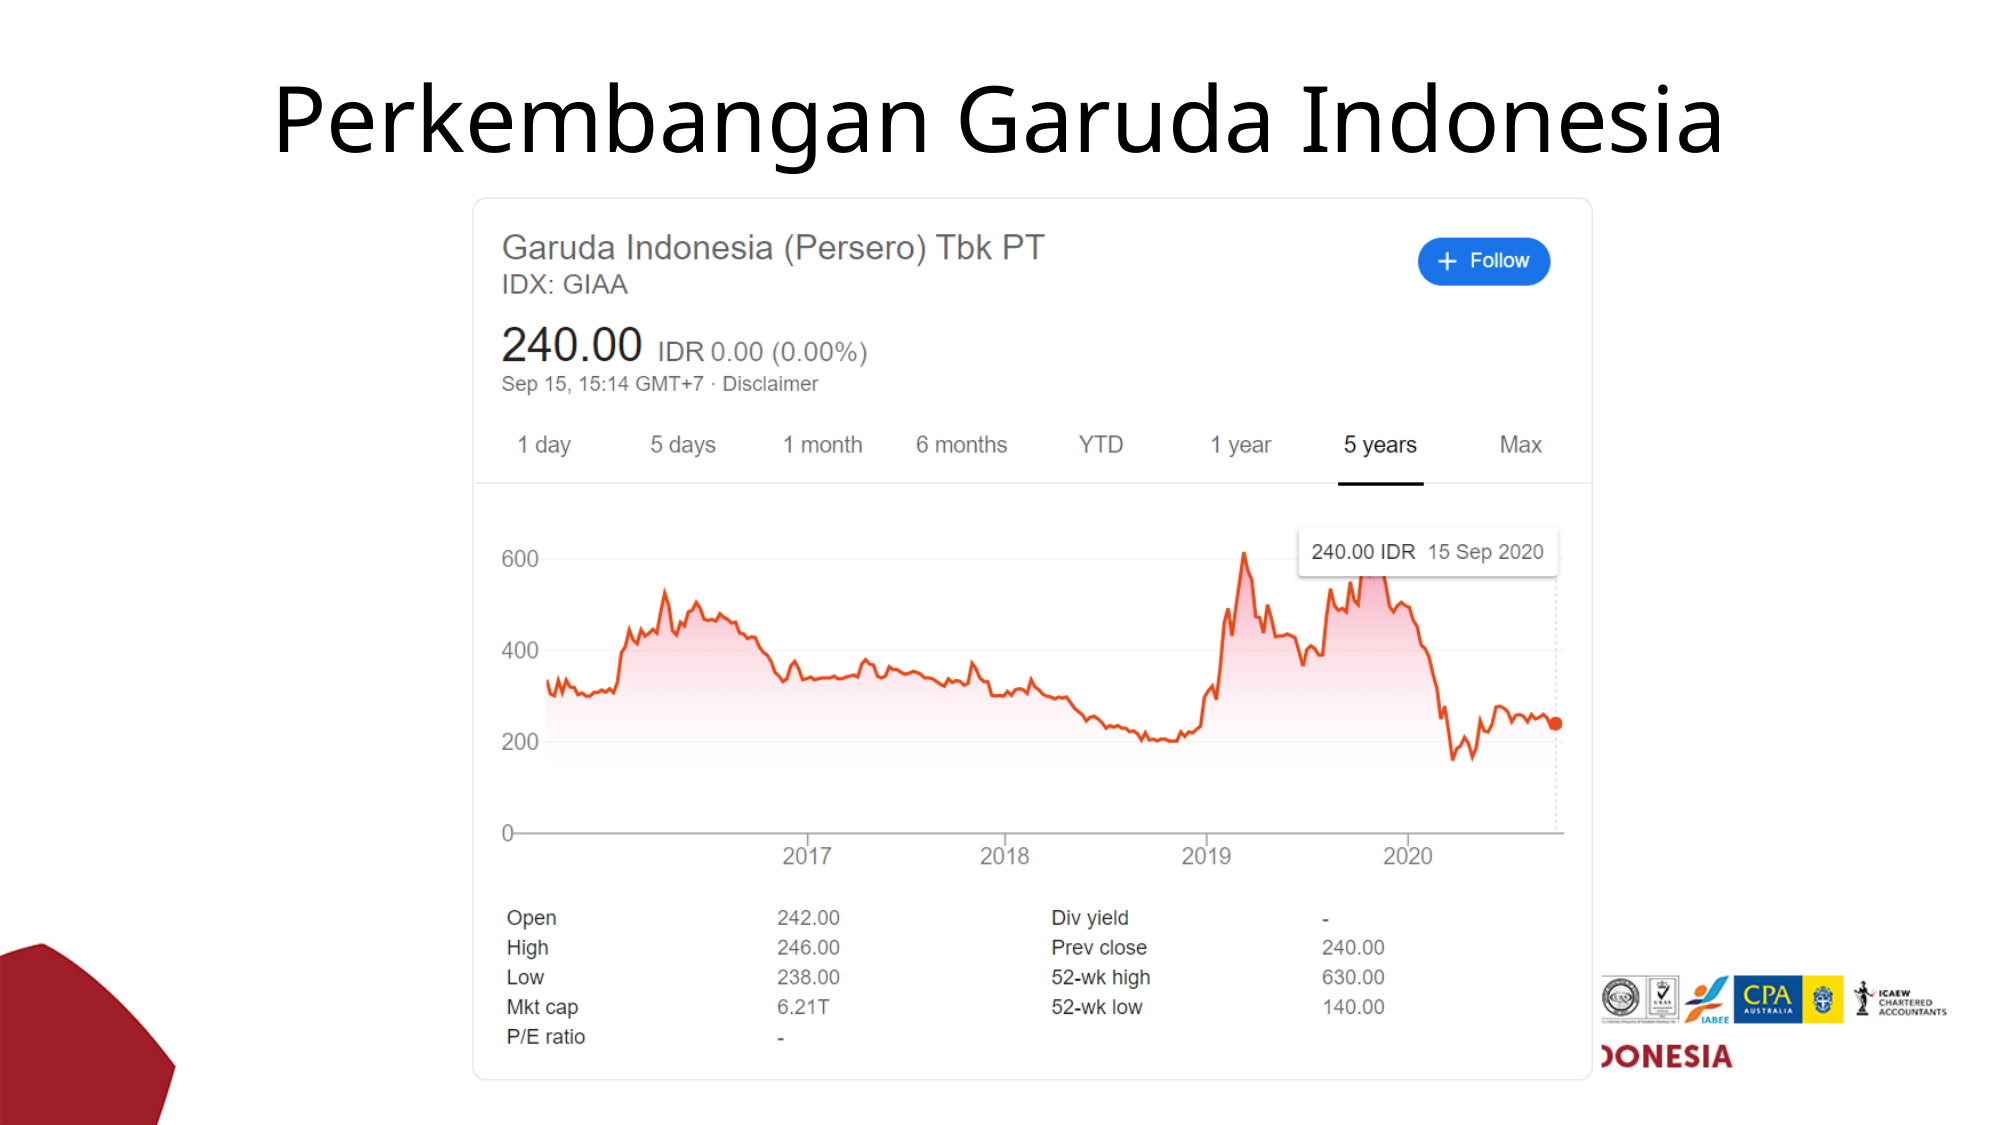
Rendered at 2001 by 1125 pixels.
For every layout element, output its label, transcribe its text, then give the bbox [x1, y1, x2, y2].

picture [0, 0, 2001, 1125]
title Perkembangan Garuda Indonesia [137, 13, 1863, 232]
